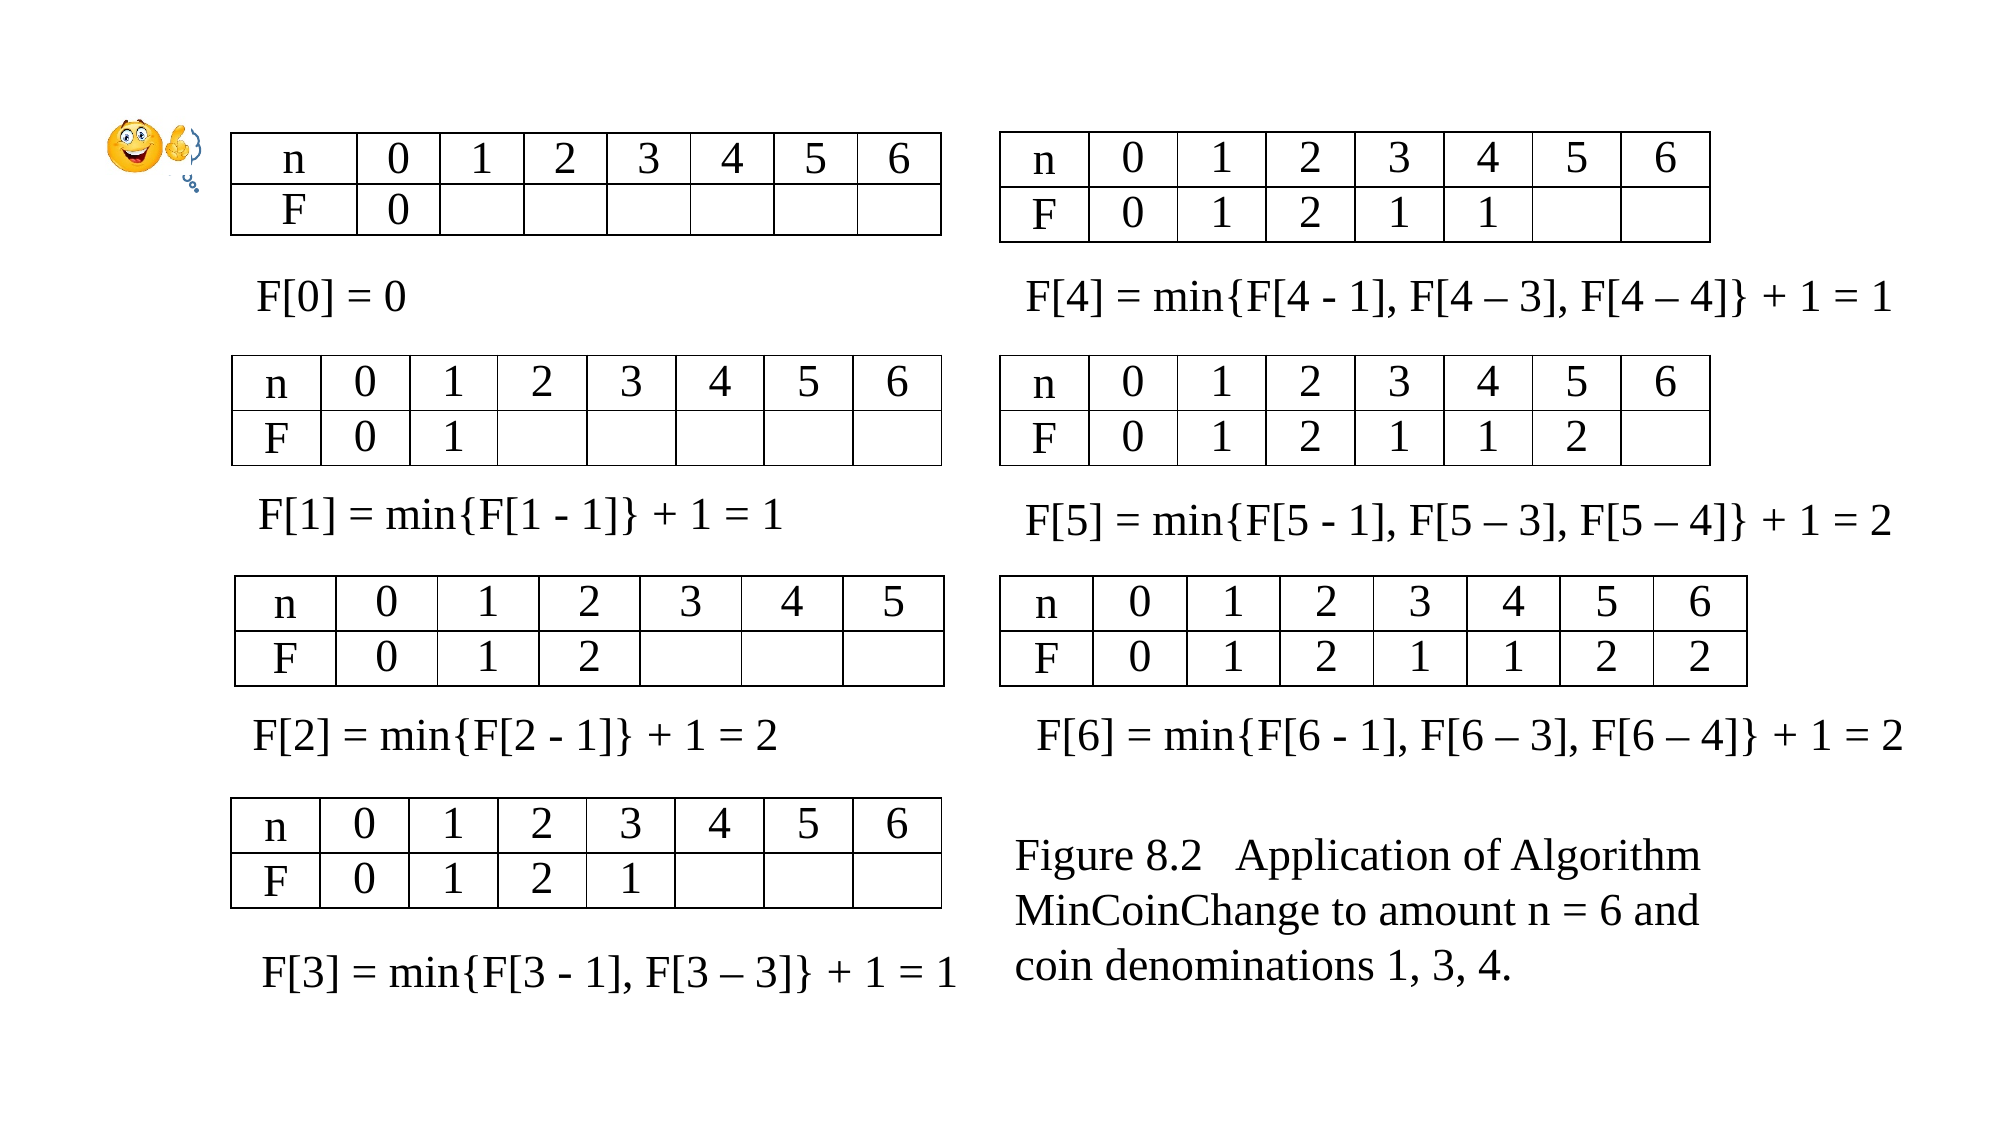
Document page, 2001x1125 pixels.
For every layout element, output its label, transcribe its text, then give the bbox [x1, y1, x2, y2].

table_cell 1 [587, 854, 674, 907]
text_box F[5] = min{F[5 - 1], F[5 – 3], F[5 – 4]} + 1 = 2 [1009, 482, 1909, 553]
table_header 3 [1356, 133, 1443, 186]
text_box F[3] = min{F[3 - 1], F[3 – 3]} + 1 = 1 [246, 934, 974, 1004]
table_cell 2 [1533, 411, 1620, 465]
table_header 6 [858, 134, 940, 183]
table_header 5 [1533, 133, 1620, 186]
table_cell [765, 411, 852, 465]
table_header 2 [498, 356, 586, 410]
table_header n [1001, 577, 1092, 630]
table_cell 0 [1090, 188, 1177, 241]
table_cell [1622, 411, 1709, 465]
table_cell 1 [1374, 632, 1466, 685]
table_header 5 [765, 799, 852, 852]
table_header n [236, 577, 335, 630]
text_box Figure 8.2 Application of Algorithm MinCoinChange to amount n = 6 and coin denominations 1, 3, 4. [999, 817, 1777, 997]
table_cell F [1001, 632, 1092, 685]
table_cell 0 [322, 411, 409, 465]
table_header 0 [322, 356, 409, 410]
table_header 3 [1374, 577, 1466, 630]
table_cell F [1001, 188, 1088, 241]
table_header 0 [337, 577, 437, 630]
table_header 3 [587, 799, 674, 852]
table_header 4 [676, 799, 763, 852]
table_cell 2 [1281, 632, 1373, 685]
picture [105, 116, 191, 175]
table_header 1 [438, 577, 538, 630]
table_header 4 [742, 577, 842, 630]
table_header 1 [1178, 356, 1265, 410]
table_header 0 [1090, 356, 1177, 410]
table_header 3 [641, 577, 741, 630]
text_box F[0] = 0 [241, 258, 422, 329]
table_header 2 [1267, 356, 1354, 410]
table_cell [765, 854, 852, 907]
table_cell [742, 632, 842, 685]
table_cell [525, 185, 606, 234]
table_cell 1 [411, 411, 497, 465]
table_cell 1 [1445, 411, 1532, 465]
table_cell 2 [1267, 411, 1354, 465]
table_header 3 [608, 134, 690, 183]
table_header 4 [1445, 133, 1532, 186]
table_cell [441, 185, 523, 234]
table_header n [232, 134, 356, 183]
table_header 2 [1267, 133, 1354, 186]
table_cell 2 [1561, 632, 1653, 685]
table_header 4 [677, 356, 763, 410]
table_cell [676, 854, 763, 907]
table_cell 1 [1468, 632, 1559, 685]
table_cell 0 [321, 854, 408, 907]
table_cell 1 [410, 854, 497, 907]
table_header 0 [358, 134, 439, 183]
table_header 3 [588, 356, 675, 410]
table_cell F [232, 854, 319, 907]
table_header 1 [441, 134, 523, 183]
table_header 6 [1622, 133, 1709, 186]
table_header 6 [1622, 356, 1709, 410]
text_box [182, 173, 199, 193]
table_header 5 [765, 356, 852, 410]
table_header 1 [410, 799, 497, 852]
table_header 2 [1281, 577, 1373, 630]
table_header 2 [525, 134, 606, 183]
table_cell 2 [540, 632, 639, 685]
text_box F[2] = min{F[2 - 1]} + 1 = 2 [237, 697, 794, 768]
table_header 1 [1188, 577, 1279, 630]
table_header 4 [1445, 356, 1532, 410]
table_cell [858, 185, 940, 234]
table_cell [641, 632, 741, 685]
table_cell 1 [438, 632, 538, 685]
text_box F[1] = min{F[1 - 1]} + 1 = 1 [243, 476, 800, 546]
table_cell [608, 185, 690, 234]
table_header 0 [1090, 133, 1177, 186]
table_cell [854, 411, 941, 465]
table_header 3 [1356, 356, 1443, 410]
table_cell 0 [358, 185, 439, 234]
table_header 2 [540, 577, 639, 630]
text_box F[4] = min{F[4 - 1], F[4 – 3], F[4 – 4]} + 1 = 1 [1010, 258, 1910, 329]
table_header 4 [1468, 577, 1559, 630]
table_cell F [233, 411, 320, 465]
table_header 4 [691, 134, 773, 183]
table_header 5 [775, 134, 857, 183]
table_cell F [1001, 411, 1088, 465]
table_cell 2 [1267, 188, 1354, 241]
table_header 1 [411, 356, 497, 410]
table_cell [1622, 188, 1709, 241]
table_header 0 [321, 799, 408, 852]
table_cell [588, 411, 675, 465]
table_cell [691, 185, 773, 234]
table_header 5 [1533, 356, 1620, 410]
table_cell [844, 632, 943, 685]
table_cell 1 [1178, 188, 1265, 241]
table_cell 1 [1356, 411, 1443, 465]
table_header n [1001, 133, 1088, 186]
text_box [191, 128, 202, 166]
table_cell [677, 411, 763, 465]
table_cell F [236, 632, 335, 685]
table_header 6 [854, 799, 941, 852]
table_cell [1533, 188, 1620, 241]
table_cell 0 [1094, 632, 1186, 685]
text_box F[6] = min{F[6 - 1], F[6 – 3], F[6 – 4]} + 1 = 2 [1021, 697, 1921, 768]
table_header 6 [854, 356, 941, 410]
table_header n [233, 356, 320, 410]
table_cell 1 [1445, 188, 1532, 241]
table_cell 1 [1188, 632, 1279, 685]
table_header 0 [1094, 577, 1186, 630]
table_header 2 [499, 799, 586, 852]
table_header n [1001, 356, 1088, 410]
table_header n [232, 799, 319, 852]
table_cell [854, 854, 941, 907]
table_cell [498, 411, 586, 465]
table_cell [775, 185, 857, 234]
table_cell 0 [337, 632, 437, 685]
table_header 6 [1654, 577, 1746, 630]
table_cell 2 [499, 854, 586, 907]
table_cell 0 [1090, 411, 1177, 465]
table_cell F [232, 185, 356, 234]
table_cell 1 [1356, 188, 1443, 241]
table_cell 1 [1178, 411, 1265, 465]
table_header 5 [844, 577, 943, 630]
table_cell 2 [1654, 632, 1746, 685]
table_header 5 [1561, 577, 1653, 630]
table_header 1 [1178, 133, 1265, 186]
